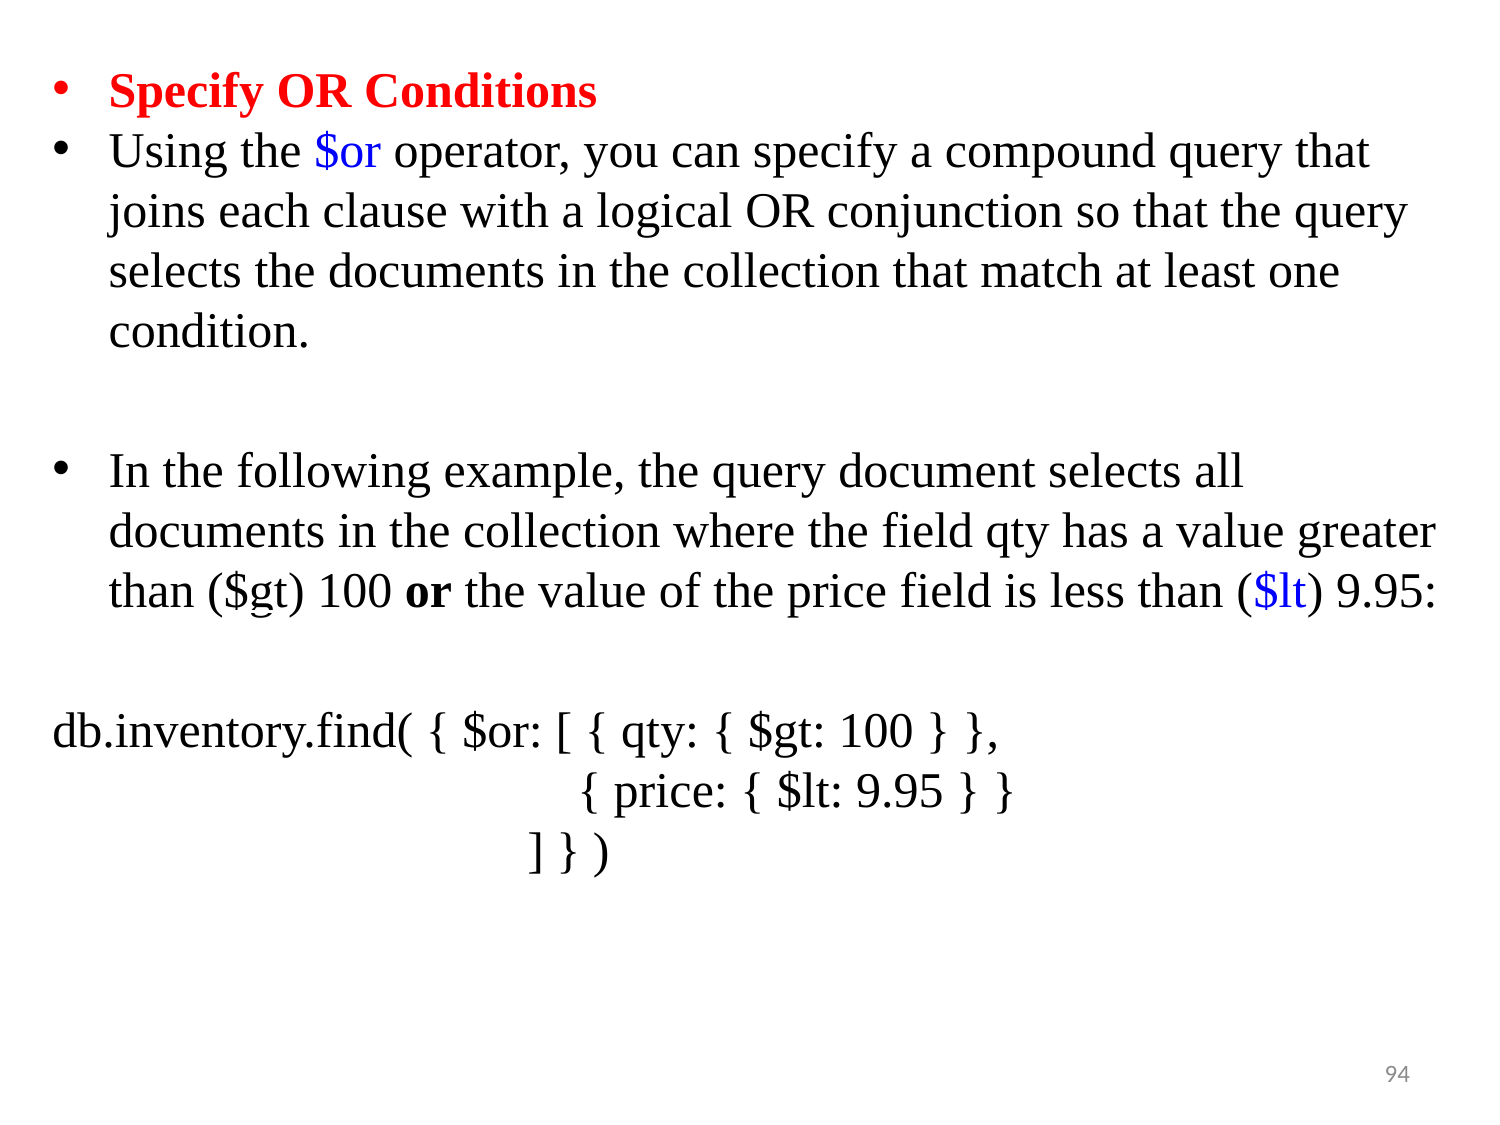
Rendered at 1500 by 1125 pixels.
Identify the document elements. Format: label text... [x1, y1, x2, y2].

text_box Specify OR Conditions Using the $or operator, you can specify a compound query that joins each clause with a logical OR conjunction so that the query selects the documents in the collection that match at least one condition. In the following example, the query document selects all documents in the collection where the field qty has a value greater than ($gt) 100 or the value of the price field is less than ($lt) 9.95: db.inventory.find( { $or: [ { qty: { $gt: 100 } }, { price: { $lt: 9.95 } } ] } ) [37, 50, 1463, 1100]
text_box 94 [1074, 1042, 1425, 1103]
